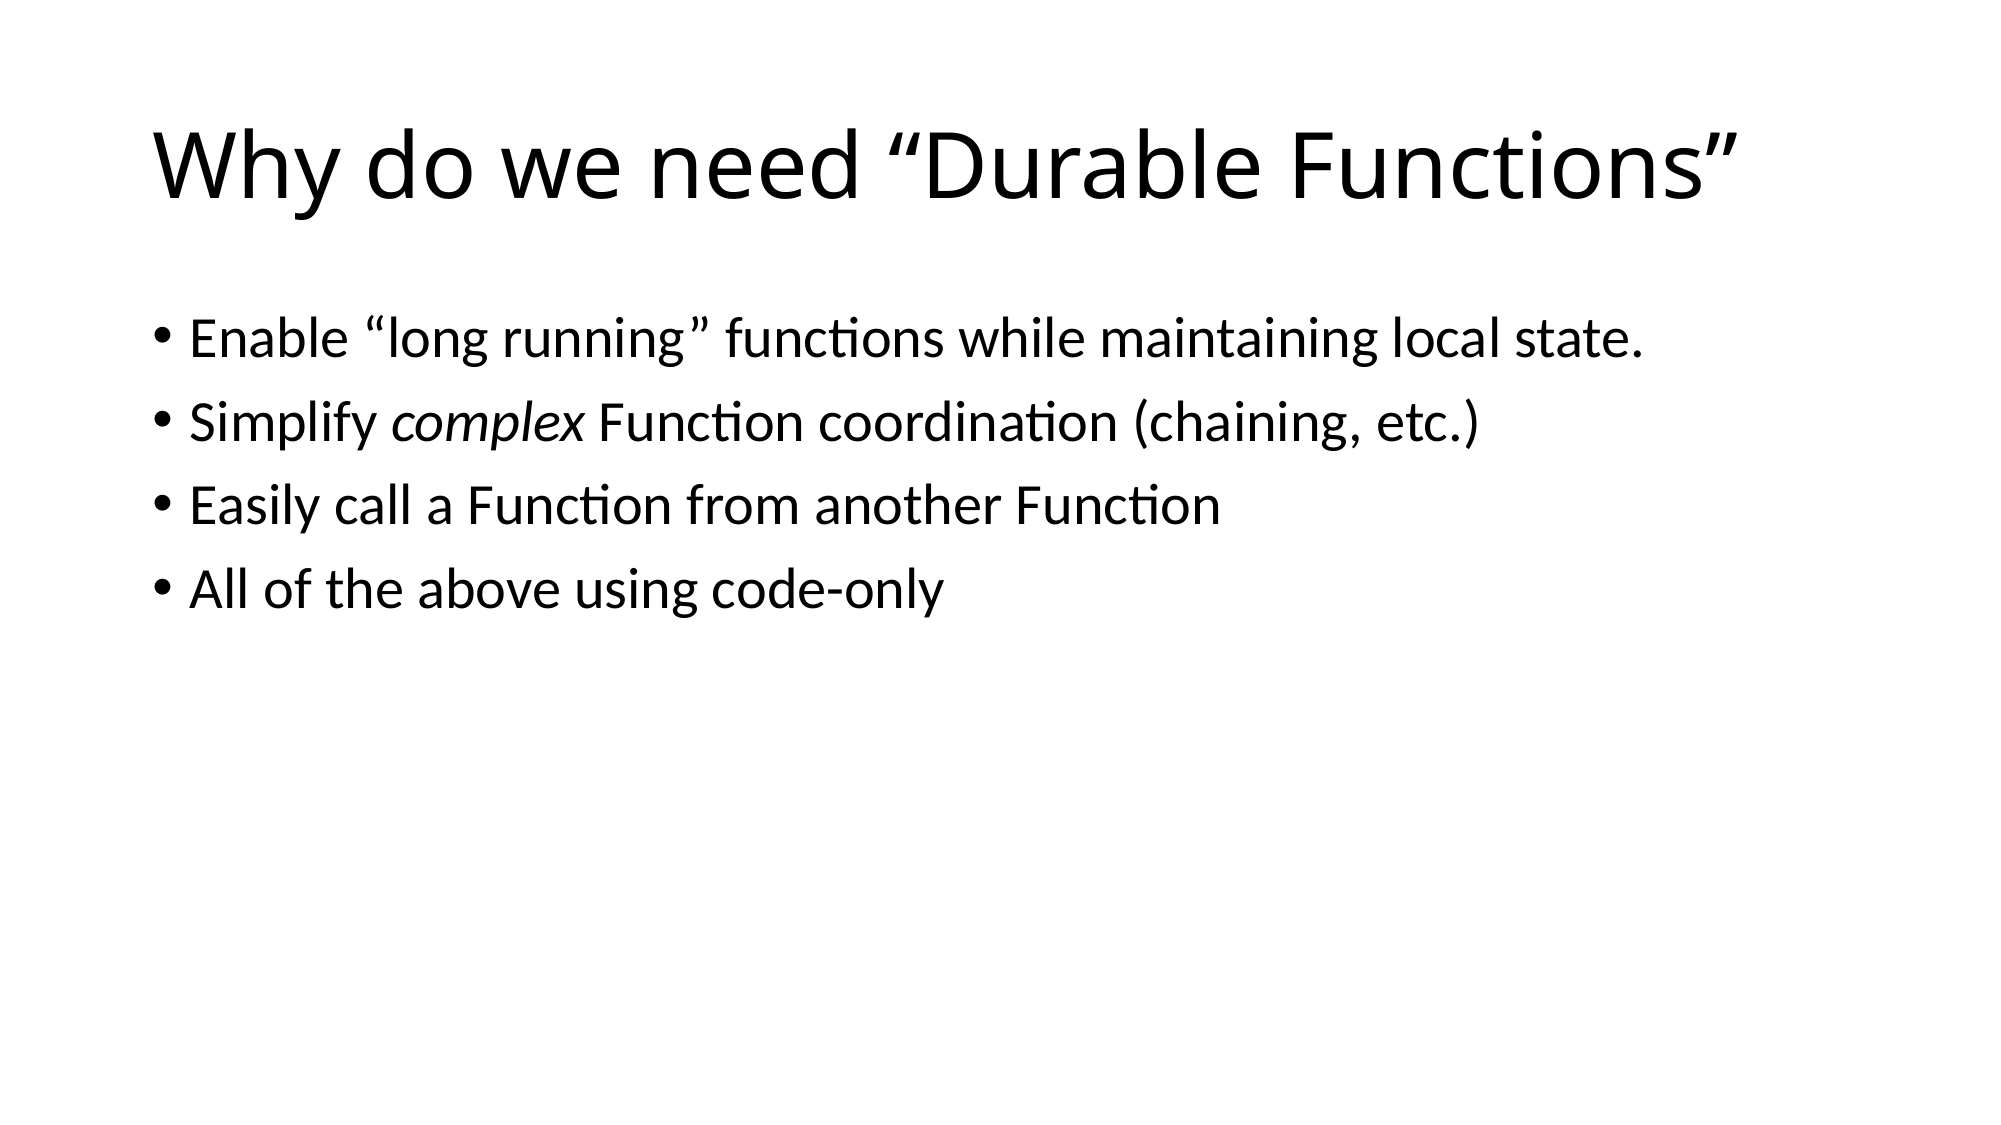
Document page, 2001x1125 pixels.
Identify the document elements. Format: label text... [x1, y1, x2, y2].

list Enable “long running” functions while maintaining local state. Simplify complex Function coordination (chaining, etc.) Easily call a Function from another Function All of the above using code-only [137, 299, 1863, 1014]
title Why do we need “Durable Functions” [137, 59, 1863, 278]
